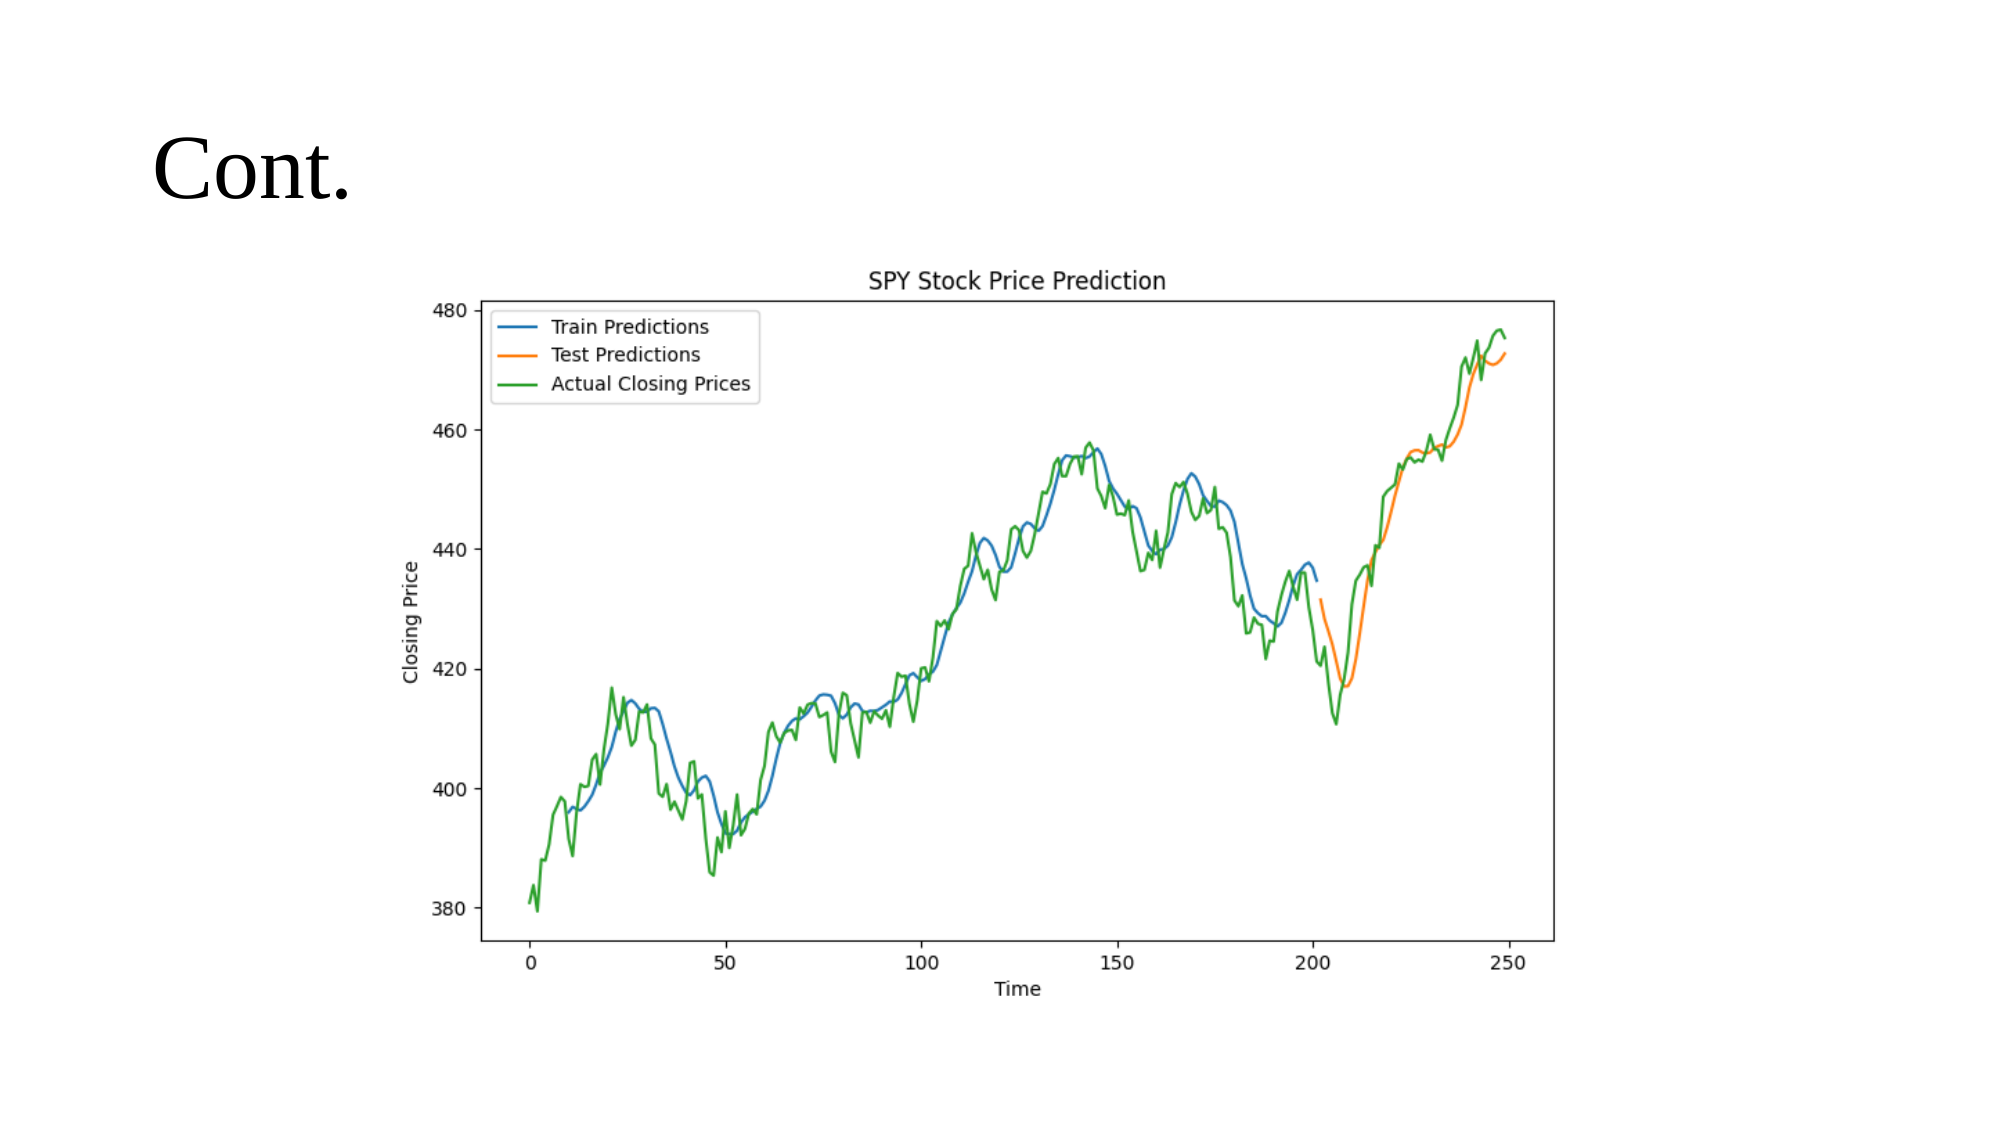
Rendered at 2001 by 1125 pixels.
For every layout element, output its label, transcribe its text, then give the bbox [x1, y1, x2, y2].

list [308, 201, 1692, 1032]
title Cont. [137, 59, 1863, 278]
